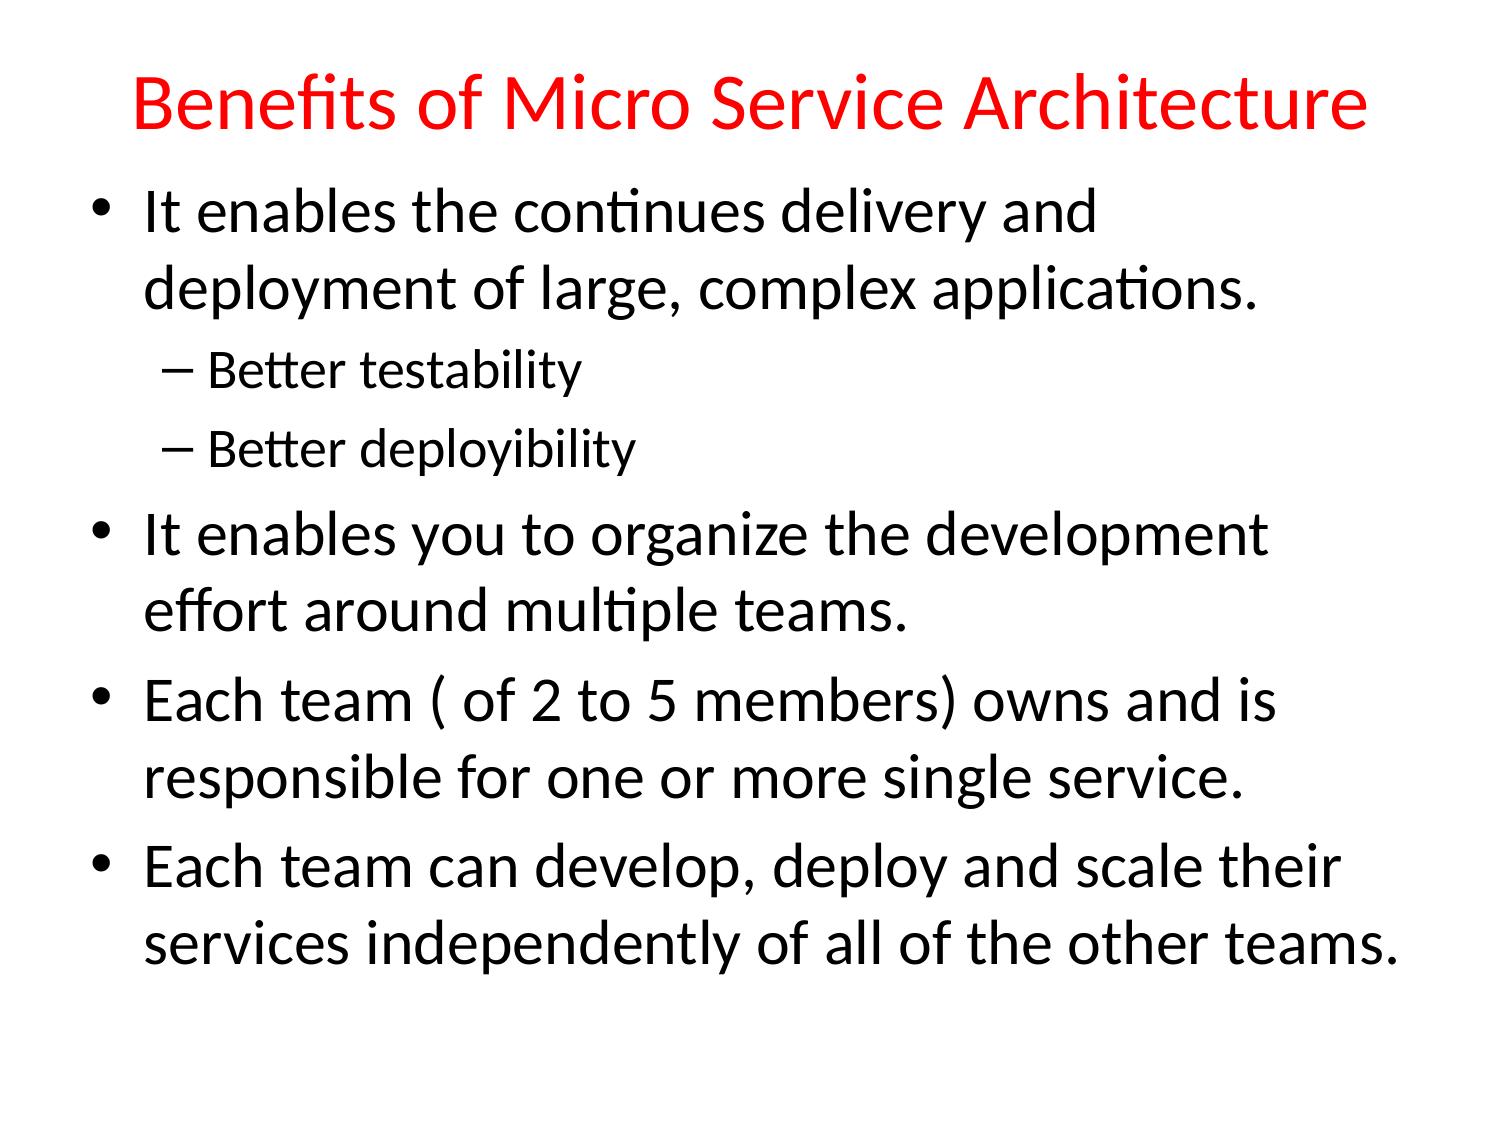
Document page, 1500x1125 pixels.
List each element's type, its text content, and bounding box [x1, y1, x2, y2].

title Benefits of Micro Service Architecture [76, 3, 1427, 192]
list It enables the continues delivery and deployment of large, complex applications. Better testability Better deployibility It enables you to organize the development effort around multiple teams. Each team ( of 2 to 5 members) owns and is responsible for one or more single service. Each team can develop, deploy and scale their services independently of all of the other teams. [75, 160, 1425, 1059]
